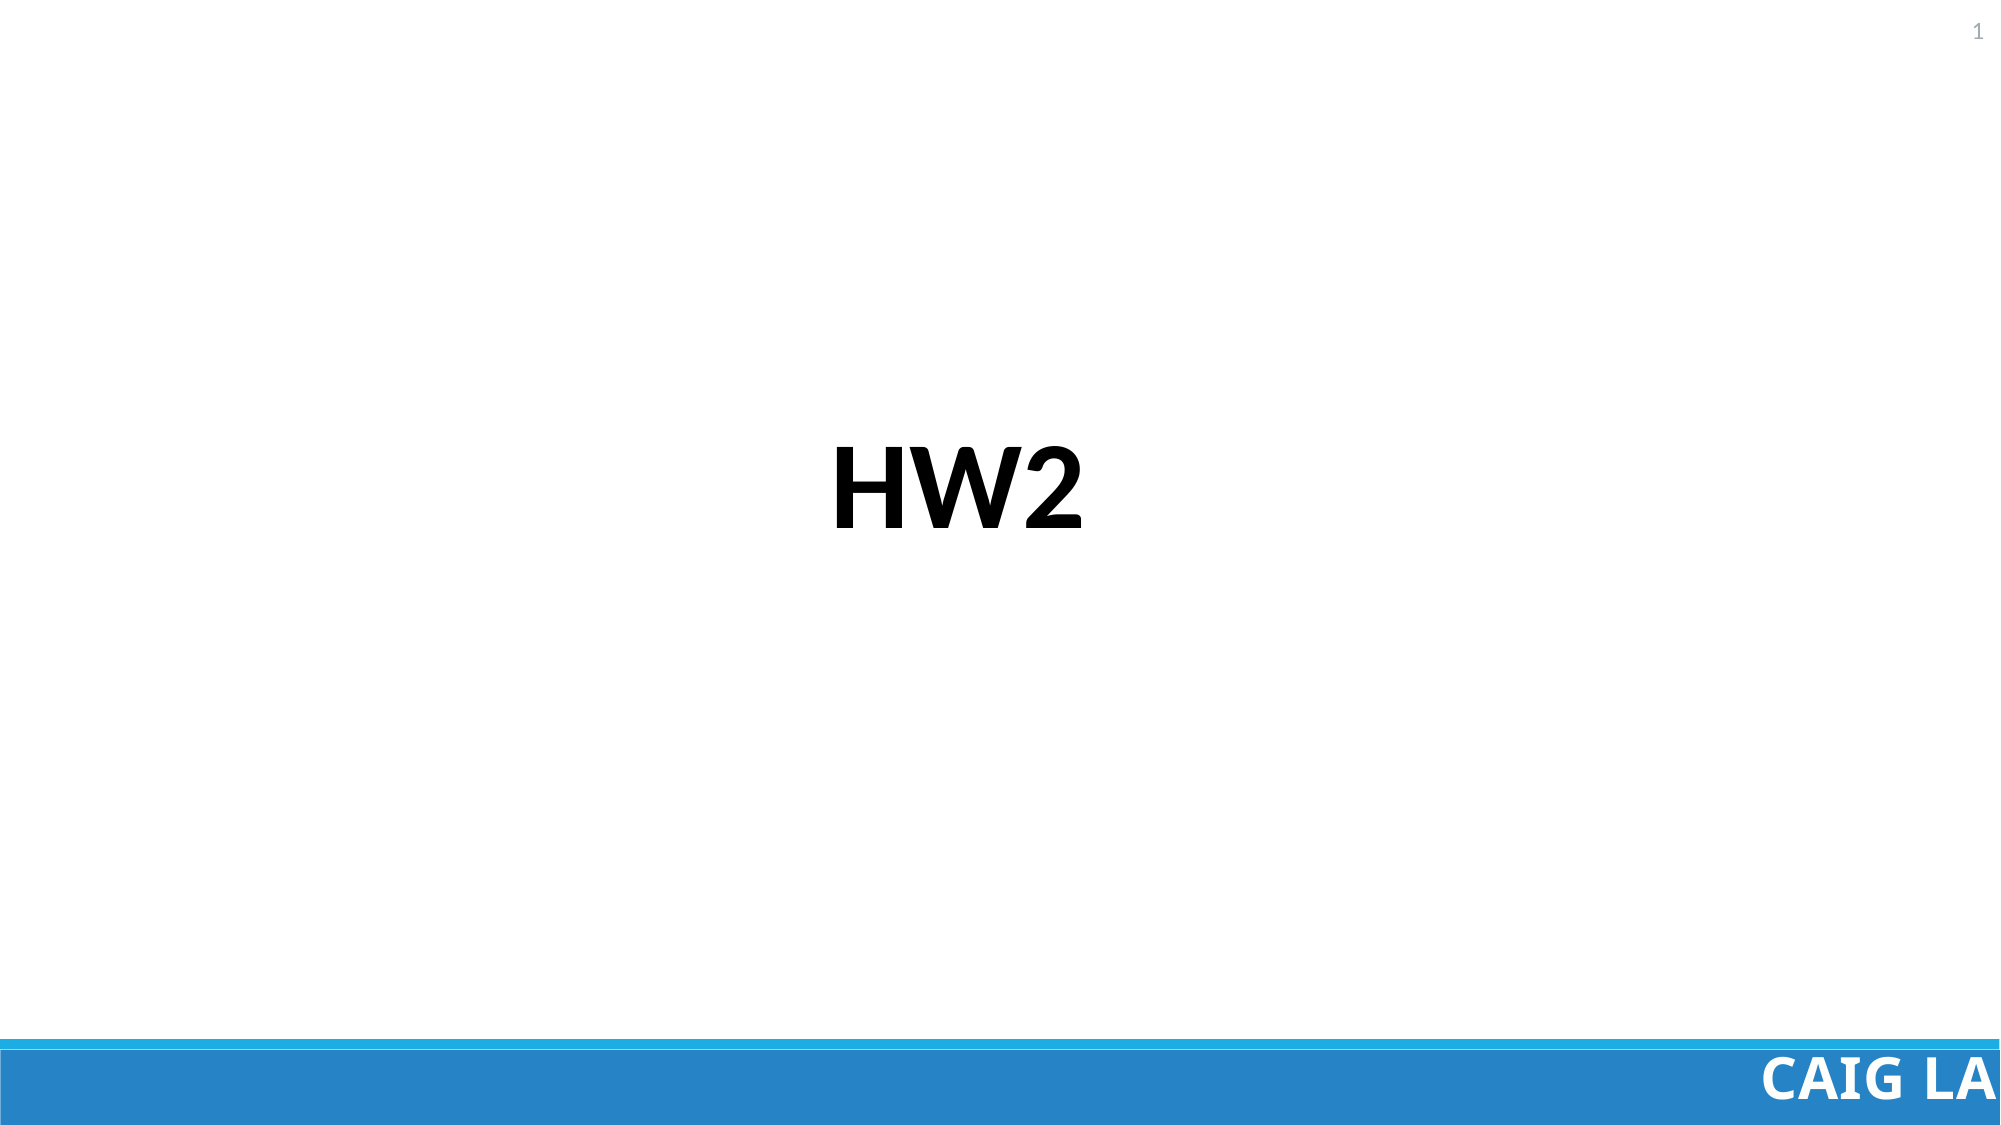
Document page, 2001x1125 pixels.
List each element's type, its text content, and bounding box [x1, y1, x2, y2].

text_box HW2 [815, 395, 1363, 561]
slide_number 1 [1784, 0, 2000, 60]
